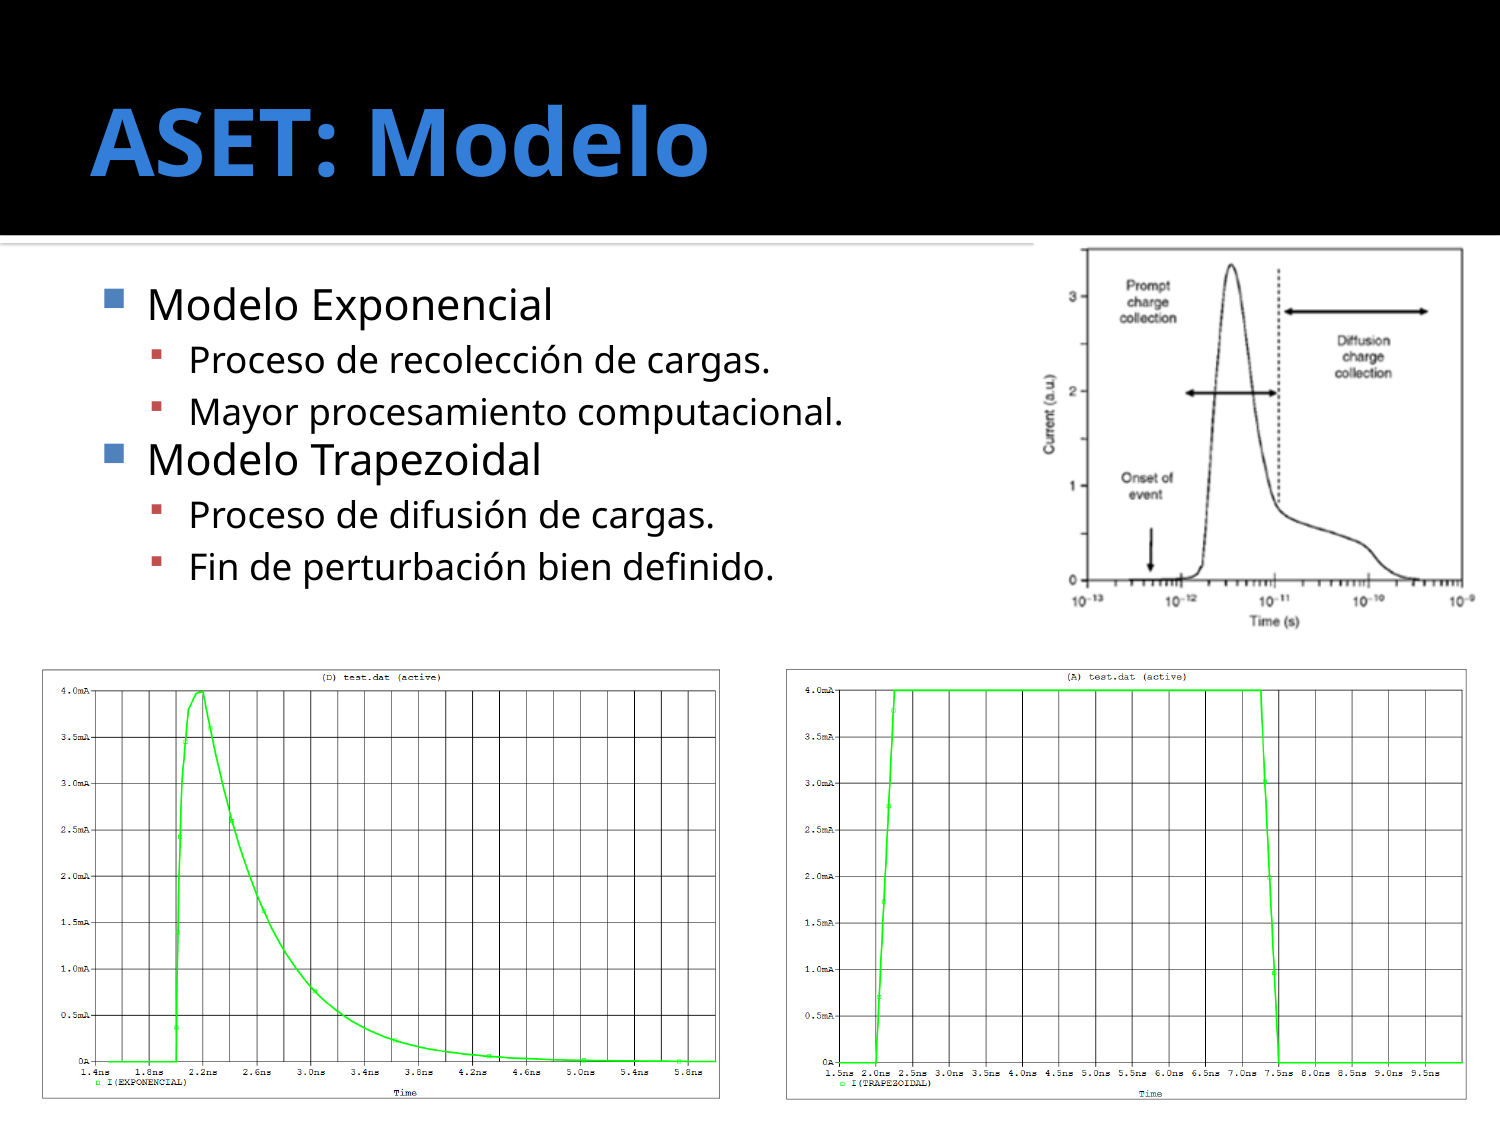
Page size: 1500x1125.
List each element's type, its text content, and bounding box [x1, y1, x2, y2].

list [785, 668, 1467, 1100]
list Modelo Exponencial Proceso de recolección de cargas. Mayor procesamiento computacional. Modelo Trapezoidal Proceso de difusión de cargas. Fin de perturbación bien definido. [75, 262, 1027, 598]
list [41, 668, 721, 1099]
title ASET: Modelo [75, 45, 1425, 233]
picture [1033, 243, 1500, 642]
